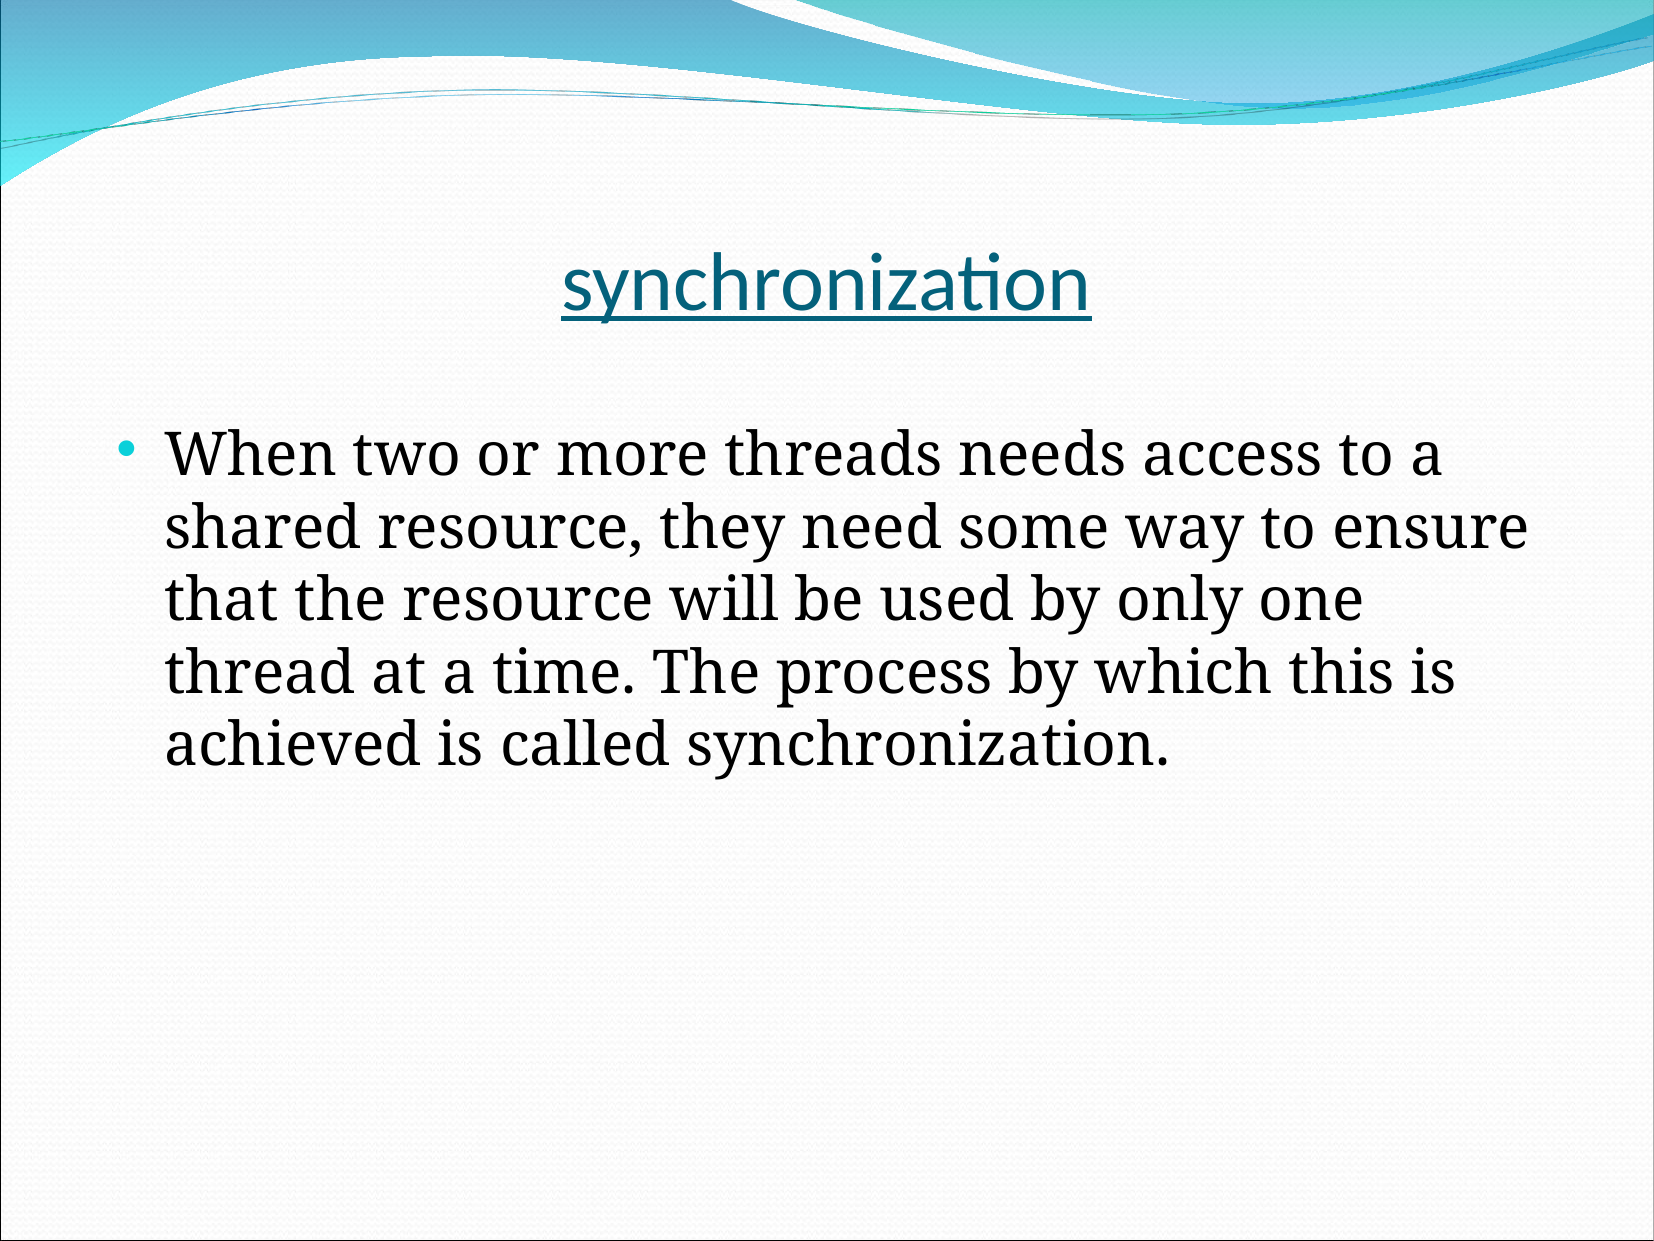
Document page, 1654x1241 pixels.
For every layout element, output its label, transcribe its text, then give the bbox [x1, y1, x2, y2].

picture [0, 0, 1654, 1241]
text_box When two or more threads needs access to a shared resource, they need some way to ensure that the resource will be used by only one thread at a time. The process by which this is achieved is called synchronization. [82, 319, 1571, 1039]
text_box synchronization [82, 120, 1571, 319]
